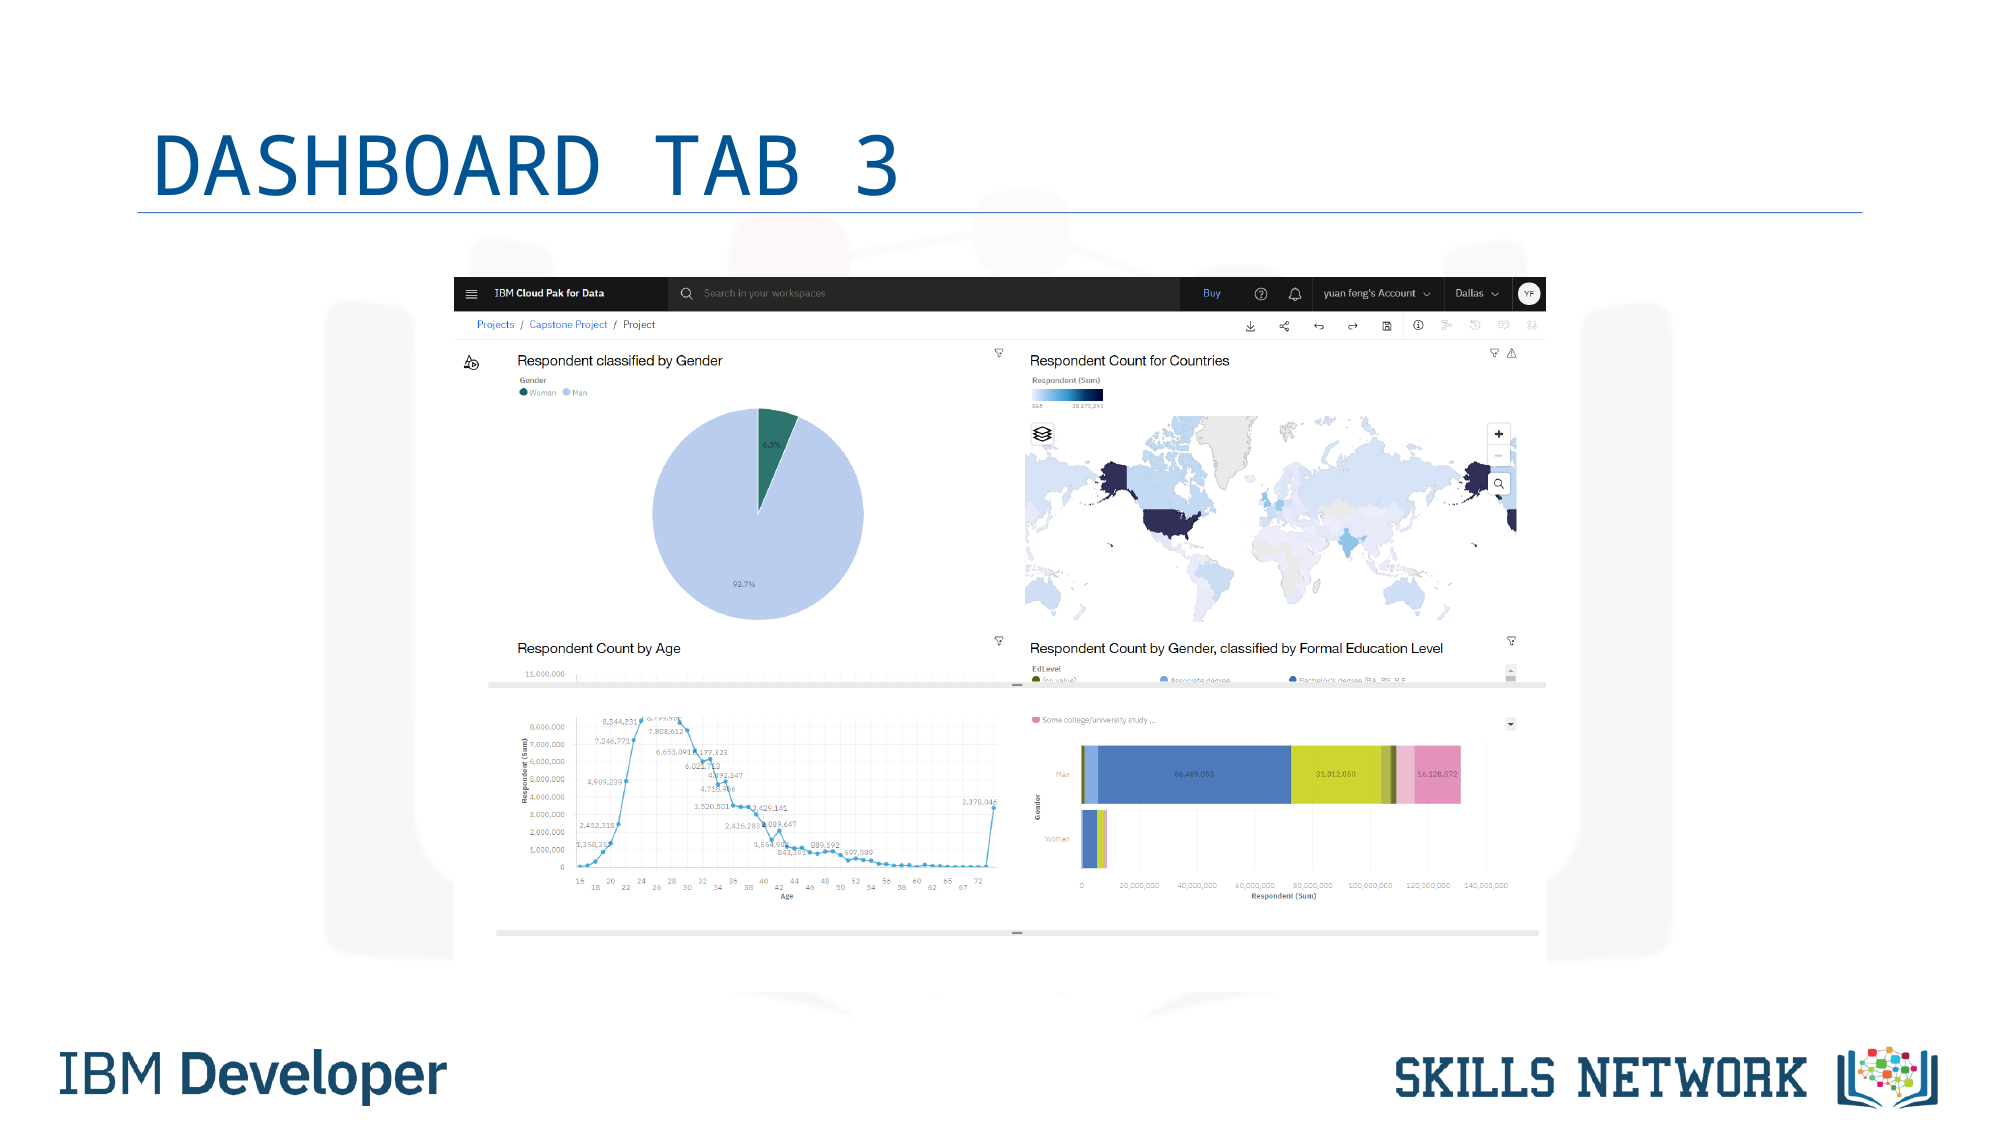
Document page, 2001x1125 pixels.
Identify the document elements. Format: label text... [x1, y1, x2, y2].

picture [1390, 1045, 1945, 1111]
picture [55, 1045, 459, 1108]
title DASHBOARD TAB 3 [137, 59, 1863, 278]
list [454, 277, 1546, 992]
